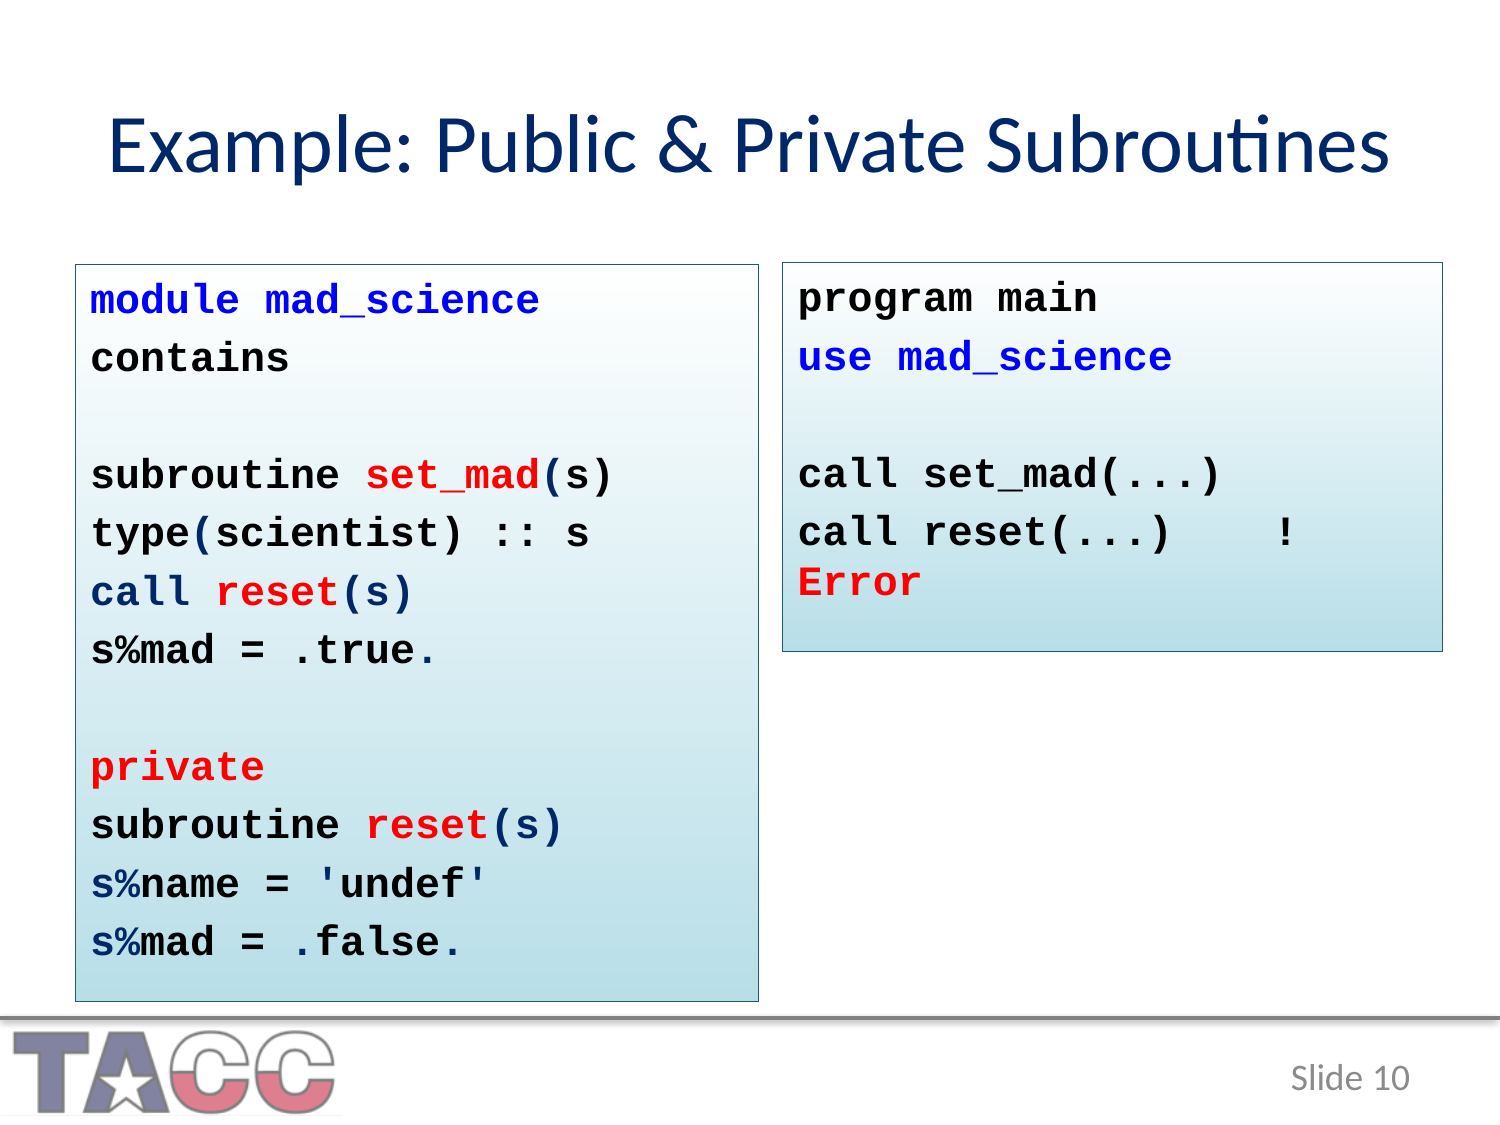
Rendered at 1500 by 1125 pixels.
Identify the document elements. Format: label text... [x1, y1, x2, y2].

title Example: Public & Private Subroutines [75, 45, 1425, 233]
list module mad_science contains subroutine set_mad(s) type(scientist) :: s call reset(s) s%mad = .true. private subroutine reset(s) s%name = 'undef' s%mad = .false. [75, 264, 759, 1002]
list program main use mad_science call set_mad(...) call reset(...) ! Error [782, 262, 1443, 652]
